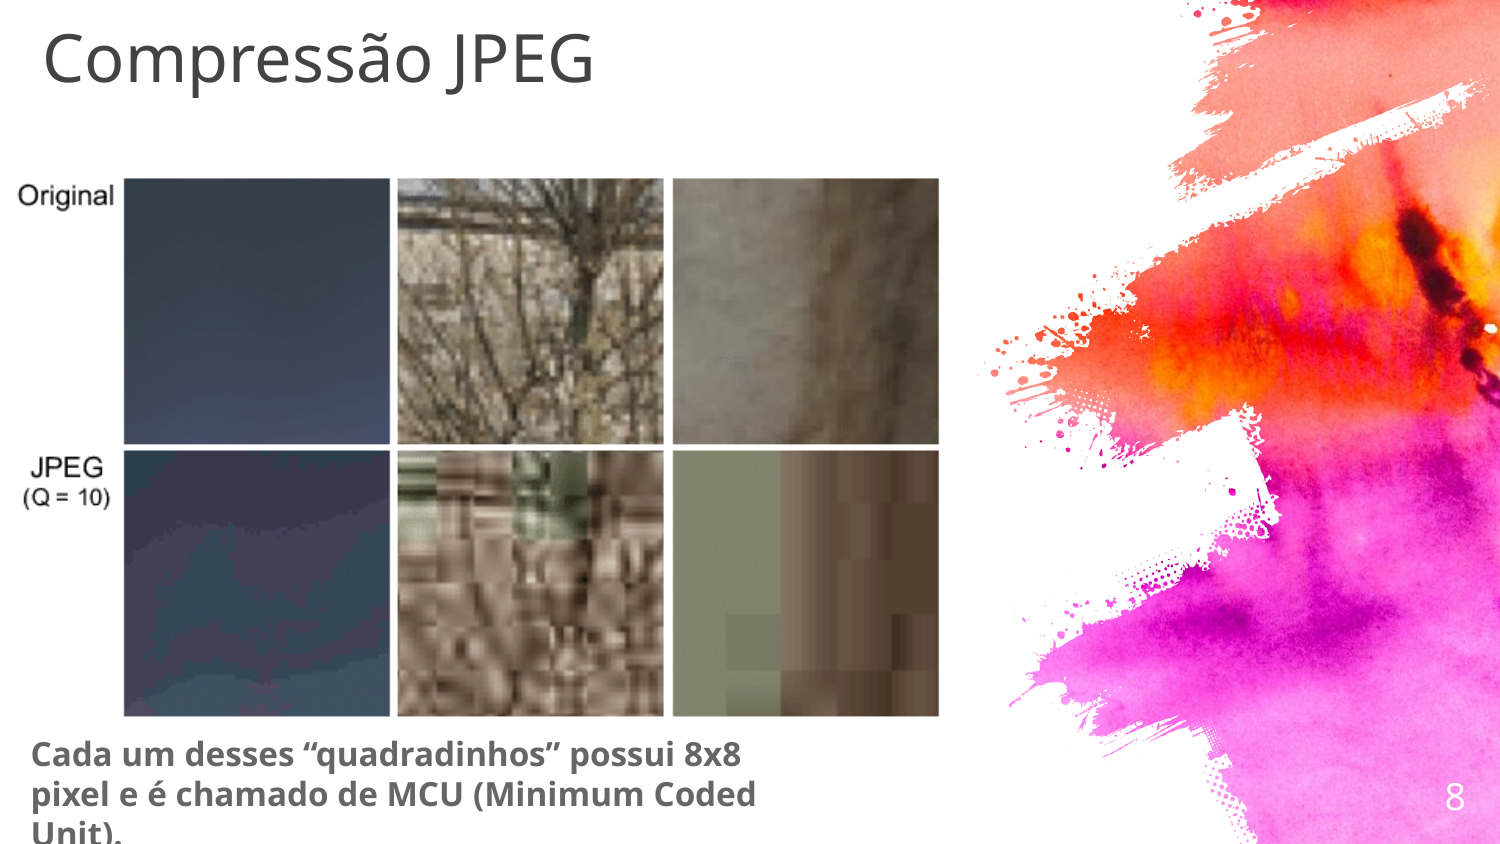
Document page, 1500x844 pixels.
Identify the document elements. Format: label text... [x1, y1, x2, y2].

text_box Compressão JPEG [27, 0, 932, 111]
text_box Cada um desses “quadradinhos” possui 8x8 pixel e é chamado de MCU (Minimum Coded Unit). [15, 726, 819, 835]
picture [0, 0, 1500, 844]
slide_number 8 [1391, 766, 1482, 832]
